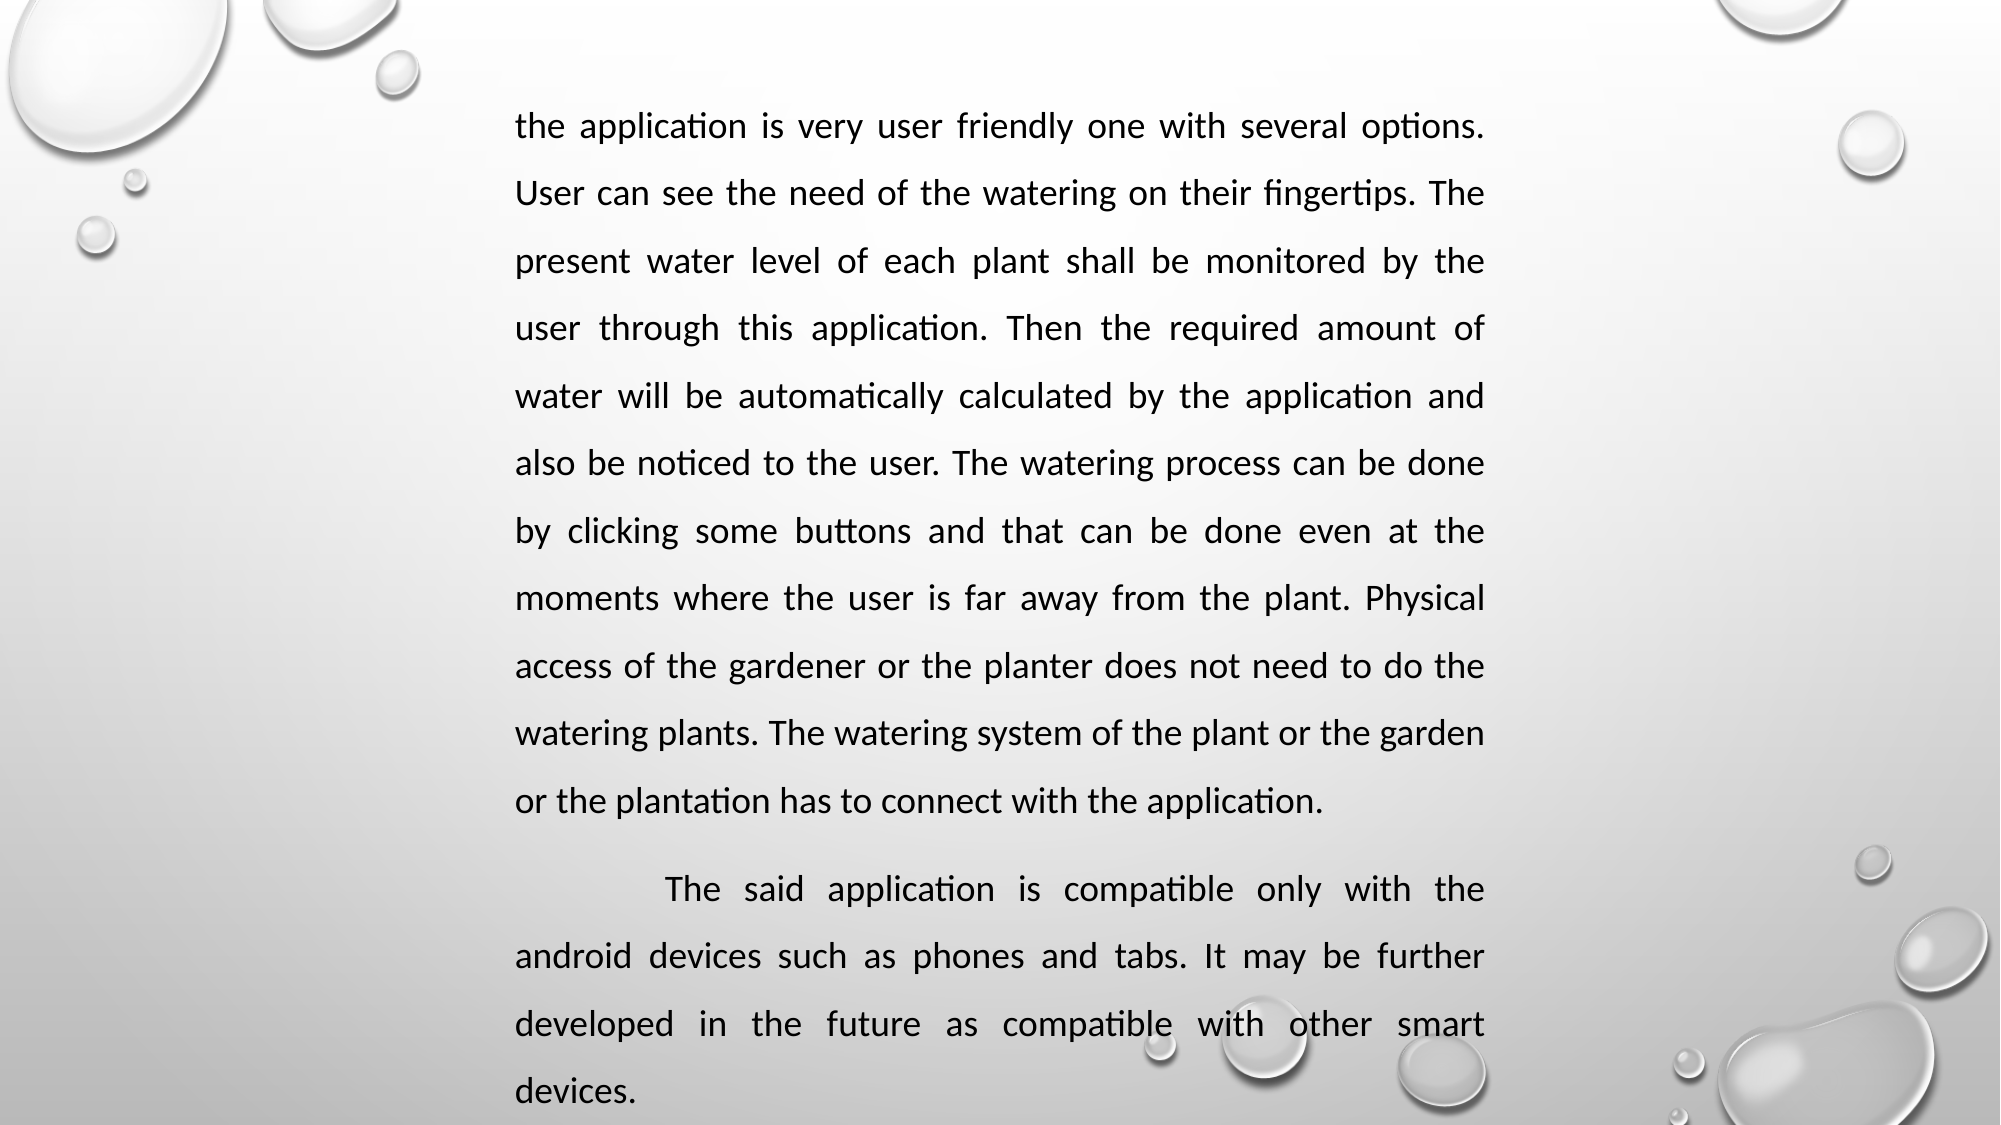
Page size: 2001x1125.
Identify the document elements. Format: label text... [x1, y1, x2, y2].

picture [0, 0, 2000, 1125]
text_box the application is very user friendly one with several options. User can see the need of the watering on their fingertips. The present water level of each plant shall be monitored by the user through this application. Then the required amount of water will be automatically calculated by the application and also be noticed to the user. The watering process can be done by clicking some buttons and that can be done even at the moments where the user is far away from the plant. Physical access of the gardener or the planter does not need to do the watering plants. The watering system of the plant or the garden or the plantation has to connect with the application. The said application is compatible only with the android devices such as phones and tabs. It may be further developed in the future as compatible with other smart devices. [500, 70, 1500, 1119]
